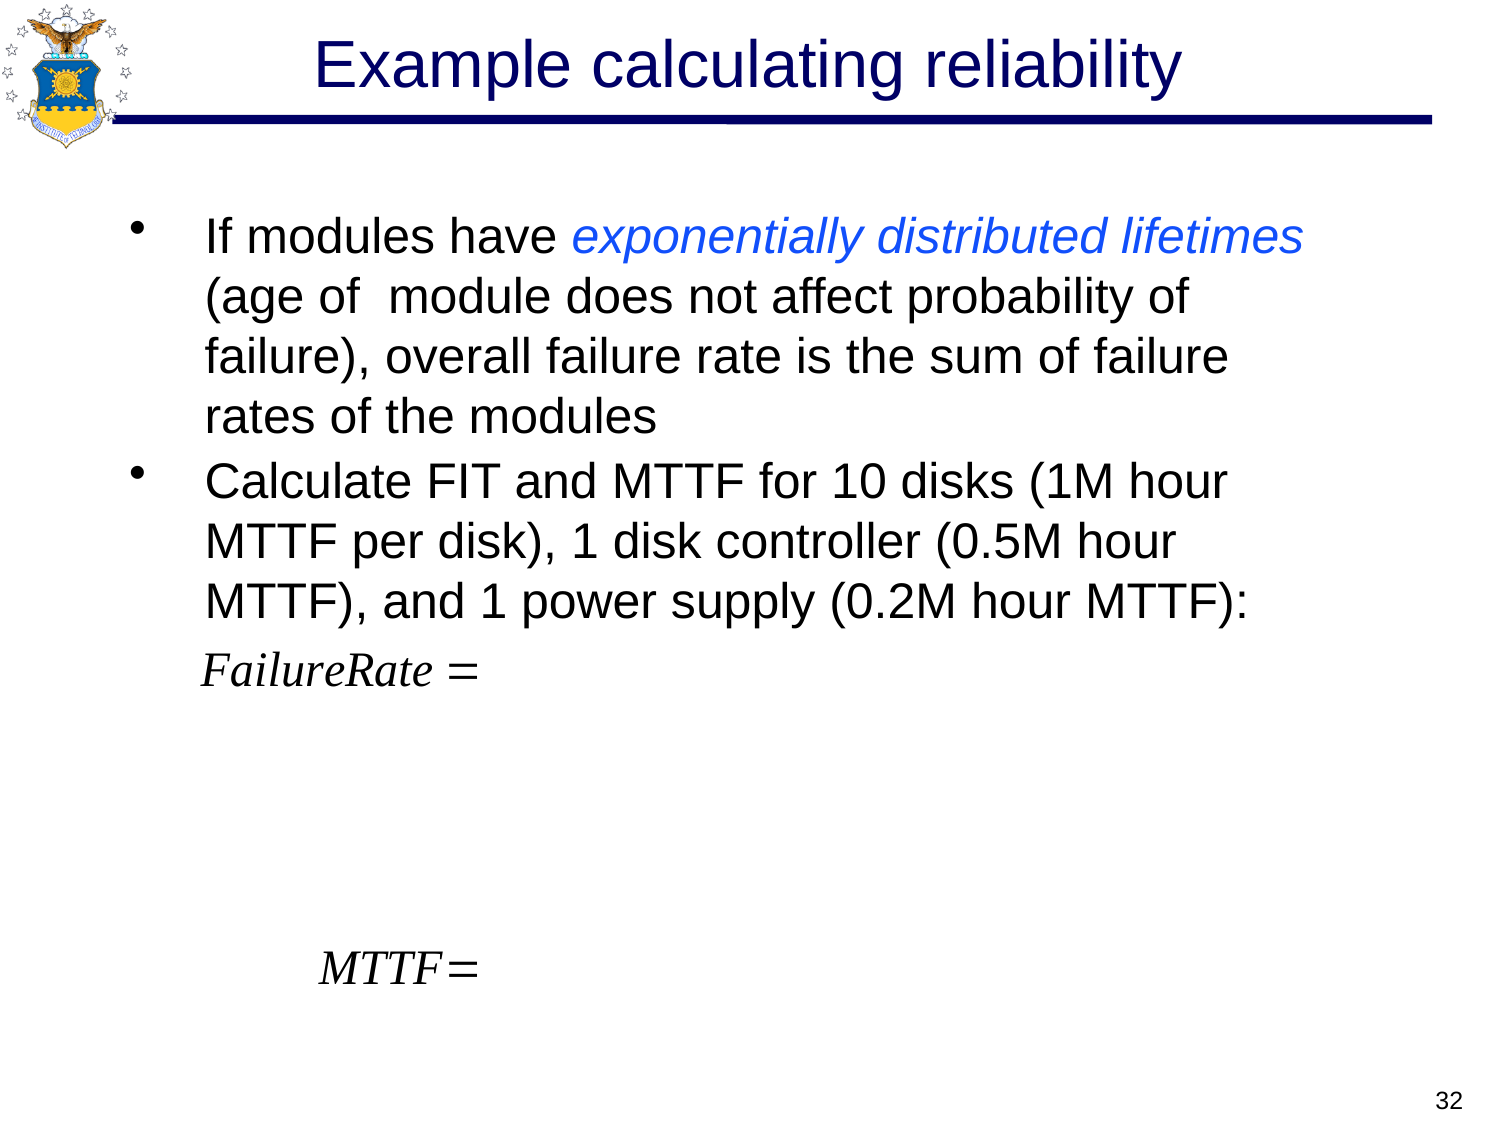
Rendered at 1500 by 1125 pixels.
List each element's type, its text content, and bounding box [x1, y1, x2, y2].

slide_number 32 [1165, 1076, 1479, 1125]
picture [0, 2, 133, 150]
list If modules have exponentially distributed lifetimes (age of module does not affect probability of failure), overall failure rate is the sum of failure rates of the modules Calculate FIT and MTTF for 10 disks (1M hour MTTF per disk), 1 disk controller (0.5M hour MTTF), and 1 power supply (0.2M hour MTTF): [114, 195, 1357, 1005]
title Example calculating reliability [150, 0, 1348, 122]
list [191, 641, 486, 1005]
